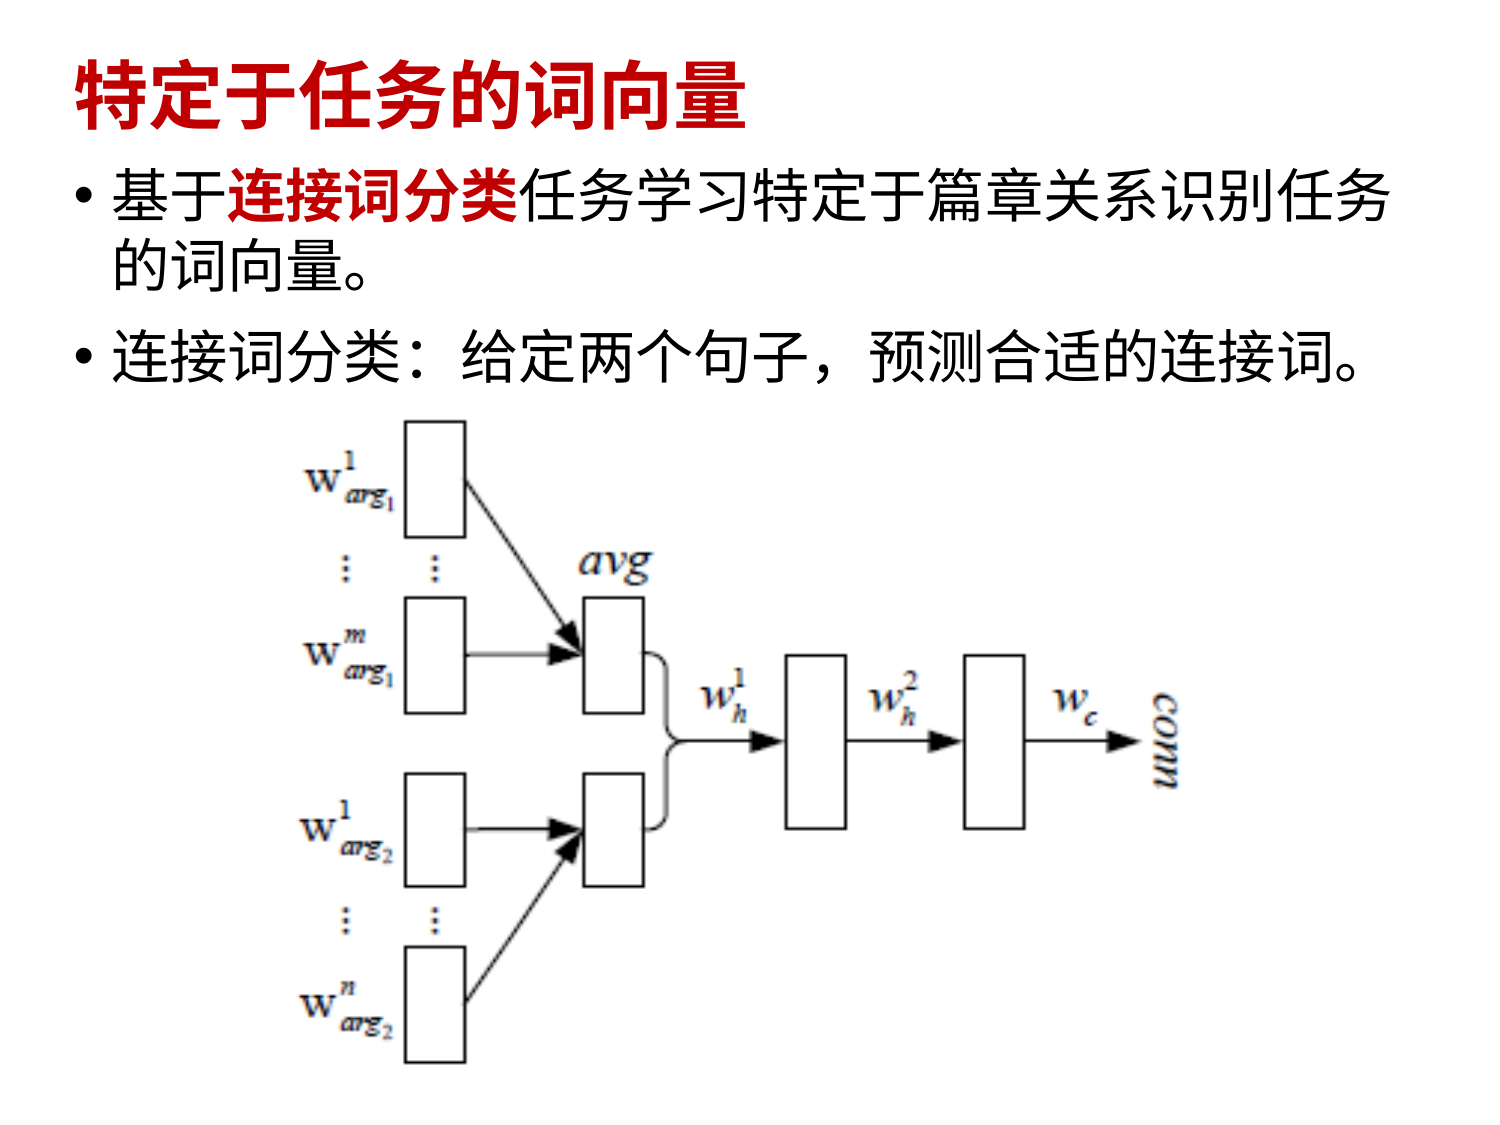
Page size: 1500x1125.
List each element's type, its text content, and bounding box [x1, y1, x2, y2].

picture [277, 402, 1205, 1084]
list 特定于任务的词向量 基于连接词分类任务学习特定于篇章关系识别任务的词向量。 连接词分类：给定两个句子，预测合适的连接词。 [58, 41, 1425, 398]
